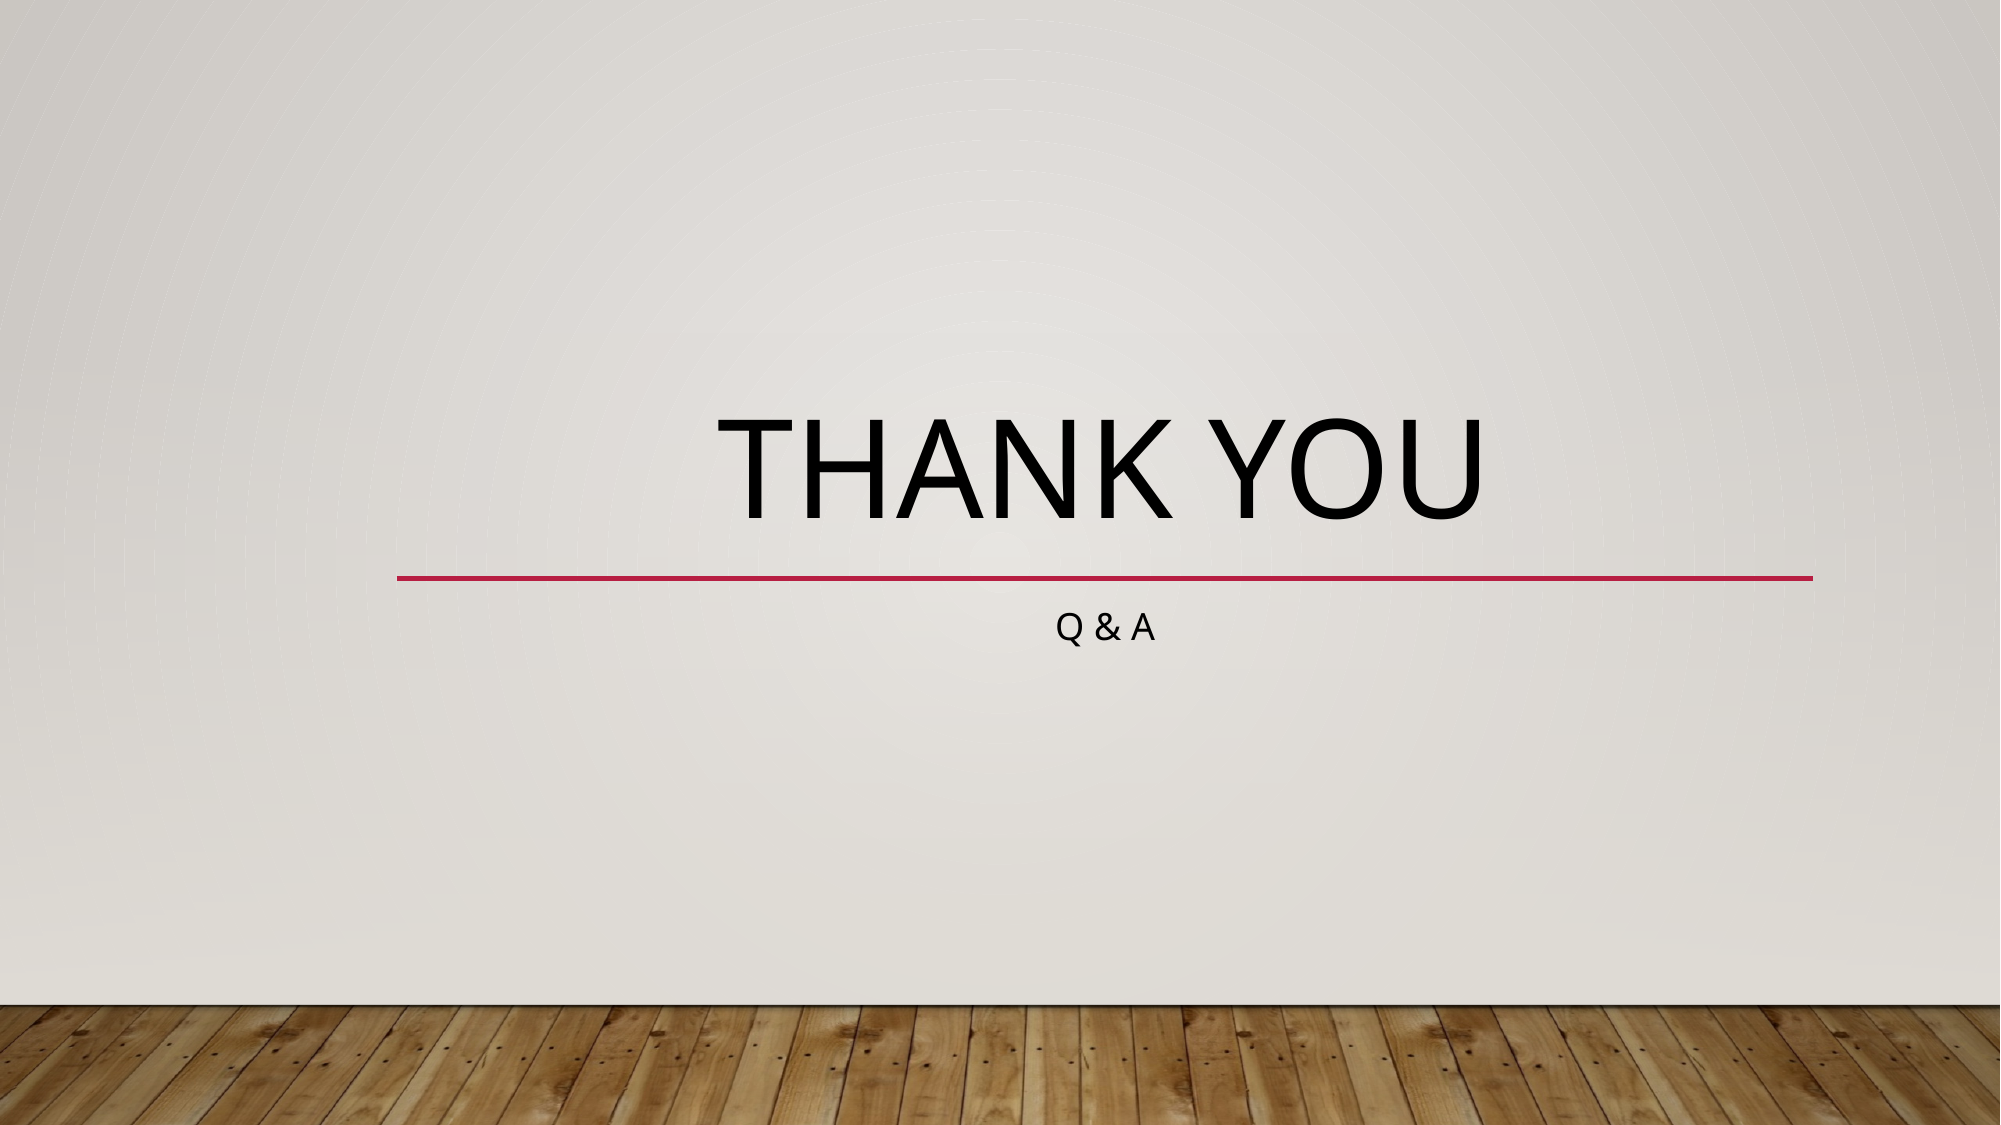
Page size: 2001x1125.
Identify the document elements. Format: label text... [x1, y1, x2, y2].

subtitle Q & A [396, 579, 1814, 740]
title THANK YOU [396, 131, 1814, 549]
picture [0, 1005, 2000, 1125]
